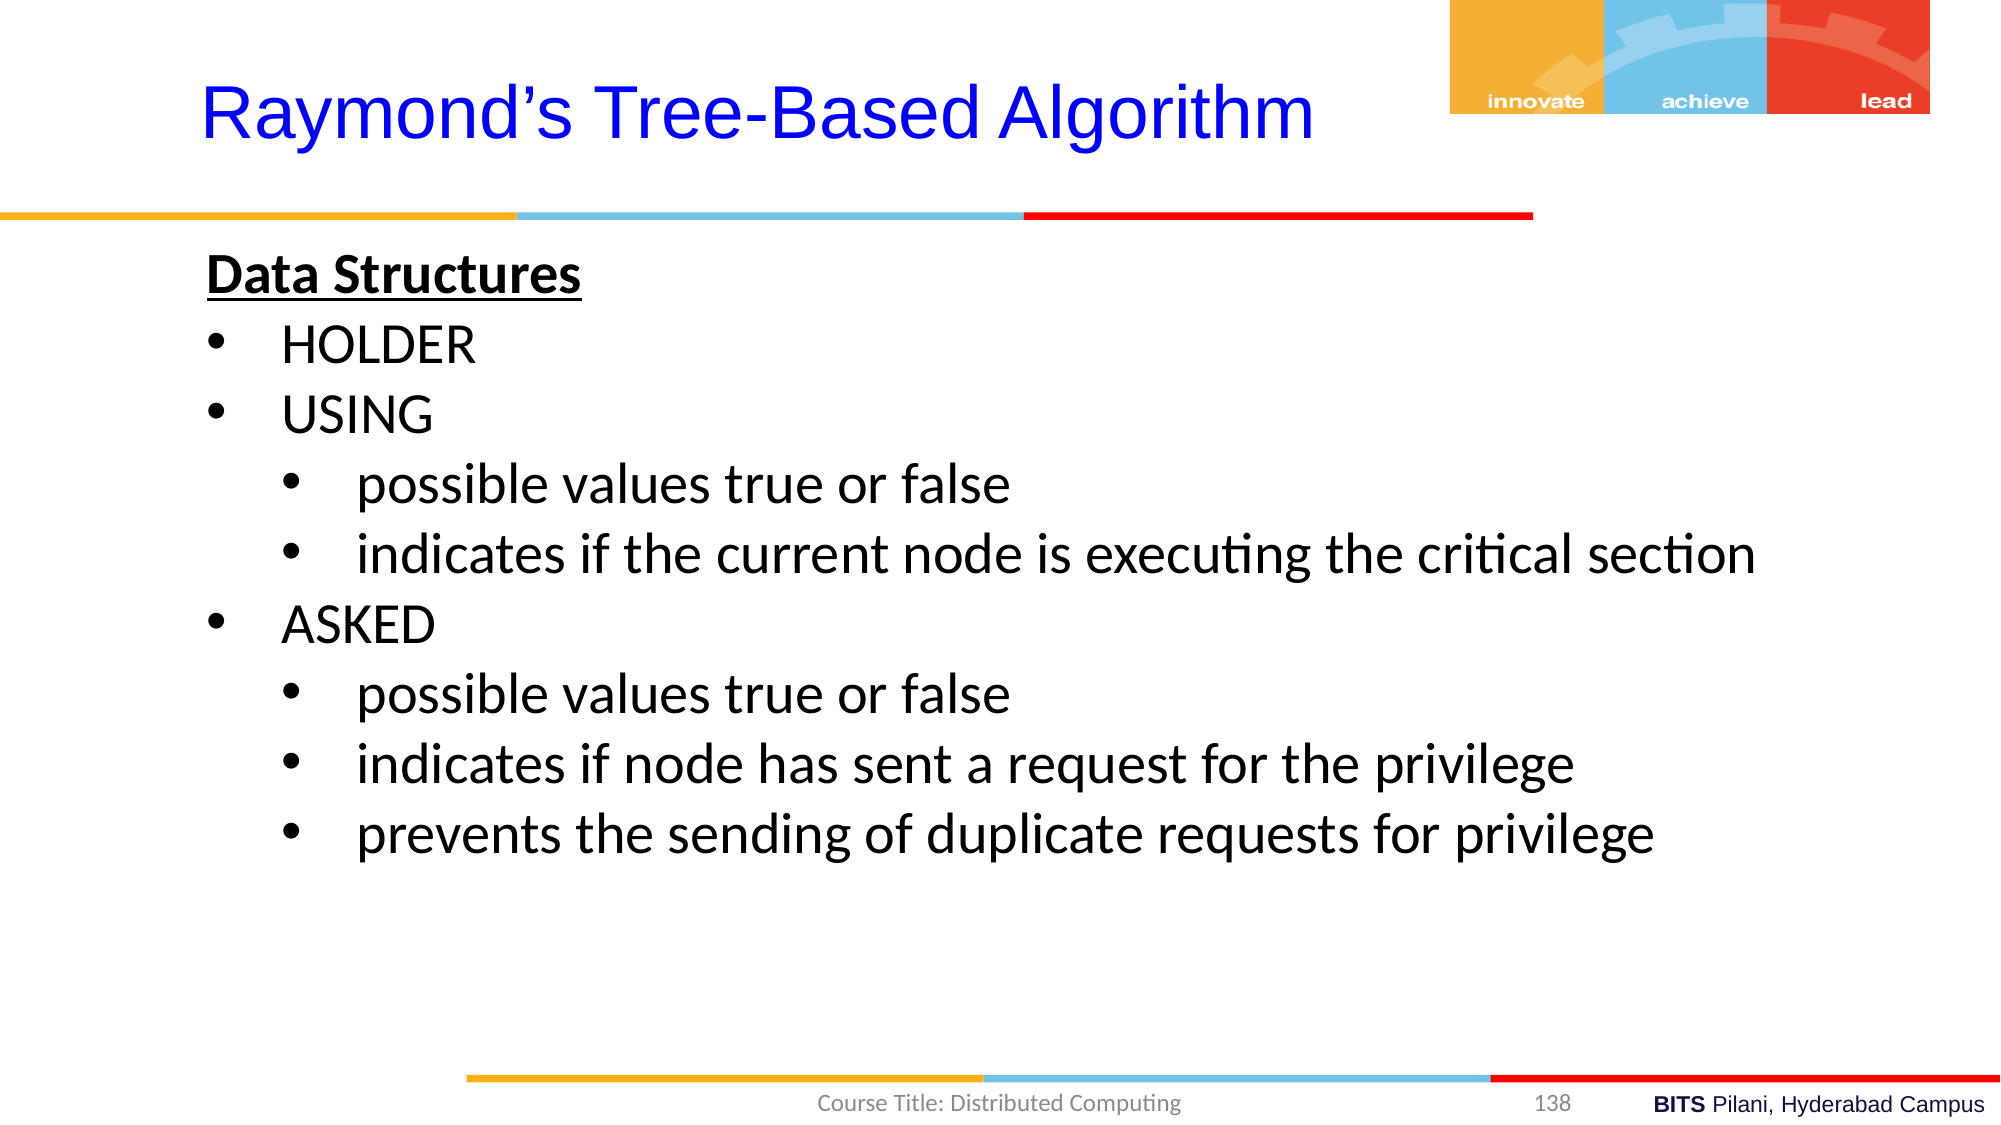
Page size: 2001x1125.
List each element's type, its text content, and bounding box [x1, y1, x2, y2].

footer Course Title: Distributed Computing [662, 1071, 1338, 1125]
list Raymond’s Tree-Based Algorithm [66, 14, 1450, 203]
picture [1449, 0, 1930, 114]
text_box Data Structures HOLDER USING possible values true or false indicates if the current node is executing the critical section ASKED possible values true or false indicates if node has sent a request for the privilege prevents the sending of duplicate requests for privilege [191, 228, 1879, 943]
slide_number 138 [1383, 1071, 1587, 1125]
